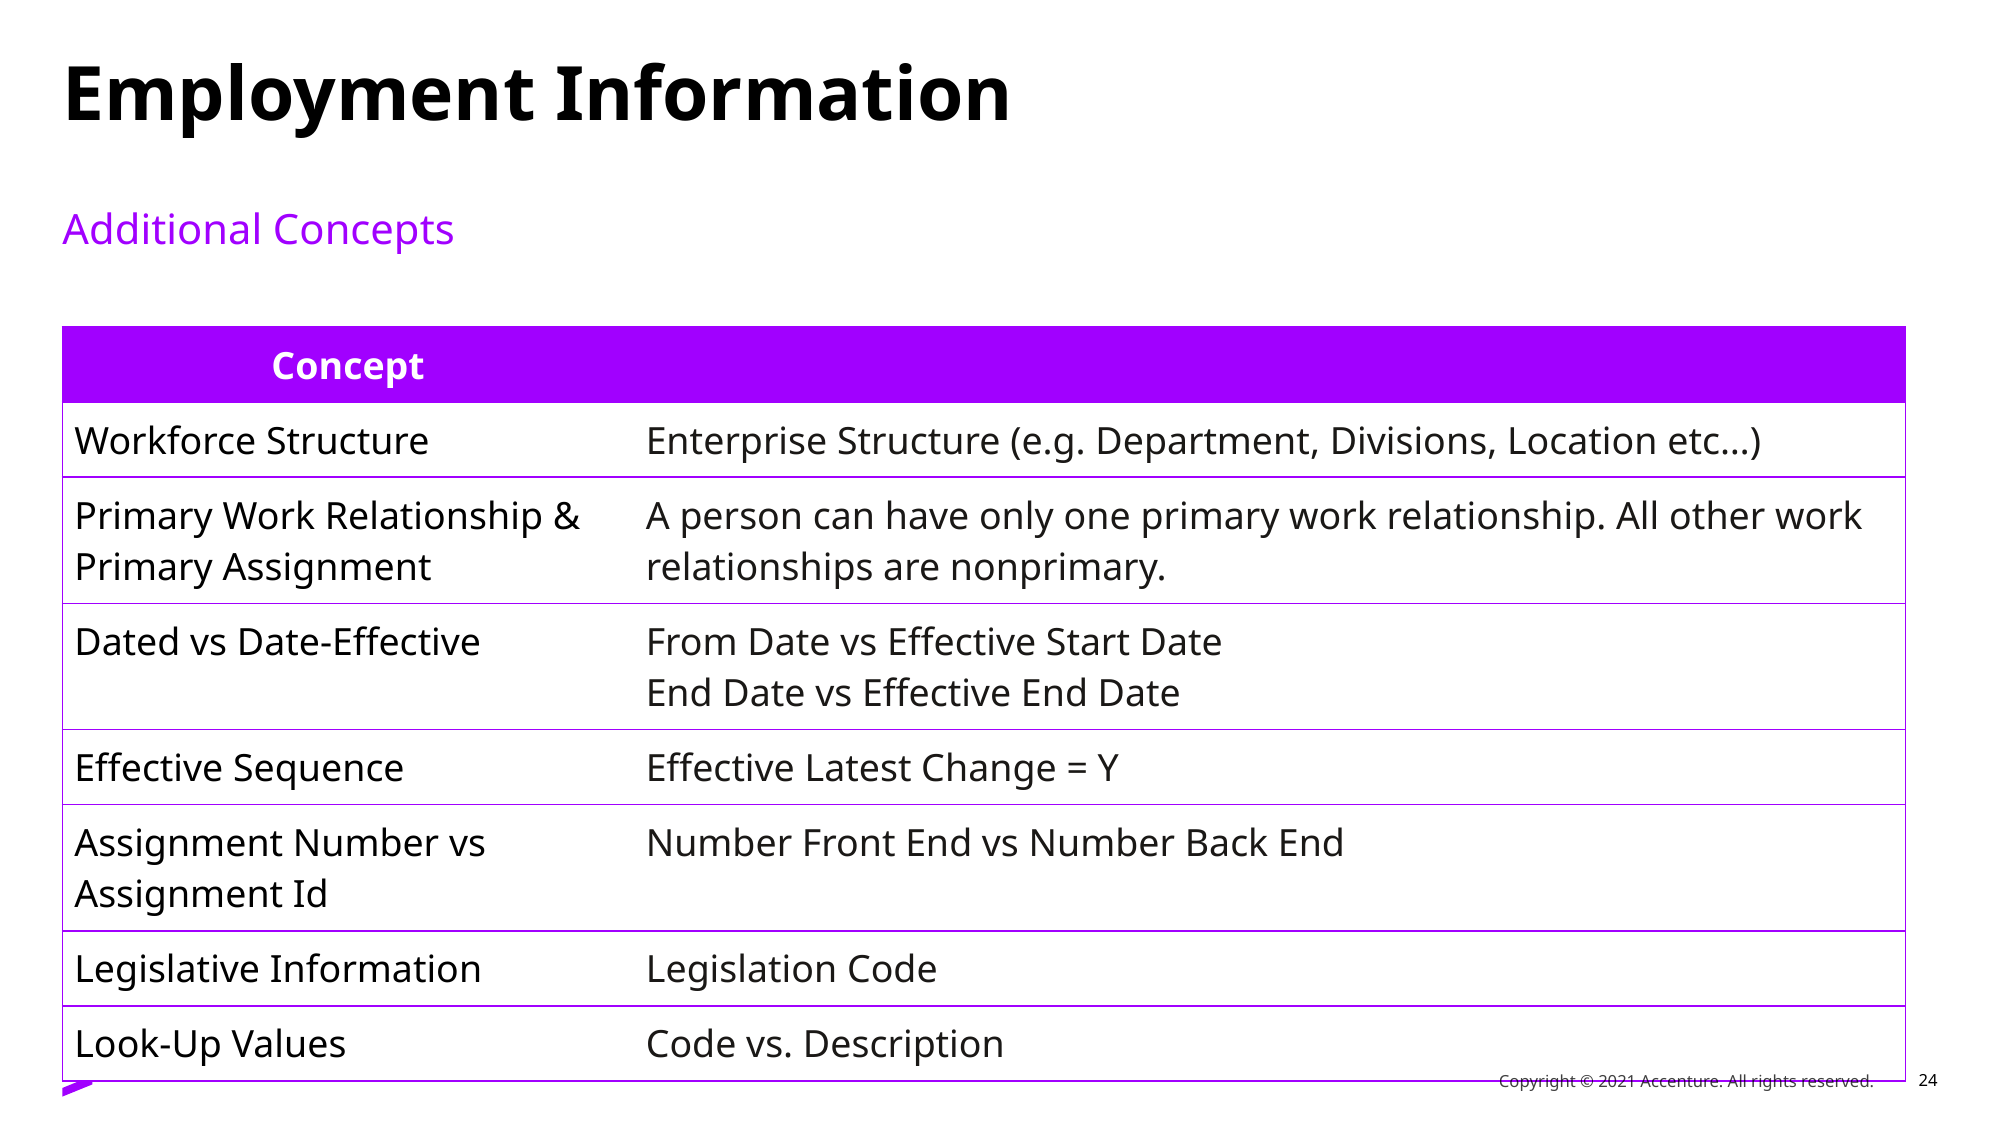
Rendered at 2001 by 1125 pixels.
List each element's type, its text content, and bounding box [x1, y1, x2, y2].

table_cell Code vs. Description [634, 1007, 1905, 1080]
table_cell Legislative Information [63, 932, 634, 1005]
table_cell Primary Work Relationship & Primary Assignment [63, 478, 634, 603]
table_cell Look-Up Values [63, 1007, 634, 1080]
table_cell From Date vs Effective Start Date End Date vs Effective End Date [634, 604, 1905, 729]
table_cell Number Front End vs Number Back End [634, 805, 1905, 930]
table_cell Enterprise Structure (e.g. Department, Divisions, Location etc…) [634, 403, 1905, 476]
table_cell Workforce Structure [63, 403, 634, 476]
table_cell Assignment Number vs Assignment Id [63, 805, 634, 930]
table_header Concept [63, 328, 634, 401]
table_cell Dated vs Date-Effective [63, 604, 634, 729]
footer Copyright © 2021 Accenture. All rights reserved. [1200, 1064, 1875, 1097]
title Employment Information [62, 62, 1938, 194]
table_cell A person can have only one primary work relationship. All other work relationships are nonprimary. [634, 478, 1905, 603]
table_cell Effective Latest Change = Y [634, 730, 1905, 804]
slide_number 24 [1883, 1064, 1938, 1098]
table_cell Legislation Code [634, 932, 1905, 1005]
table_cell Effective Sequence [63, 730, 634, 804]
table_header [634, 328, 1905, 401]
list Additional Concepts [62, 202, 1938, 266]
